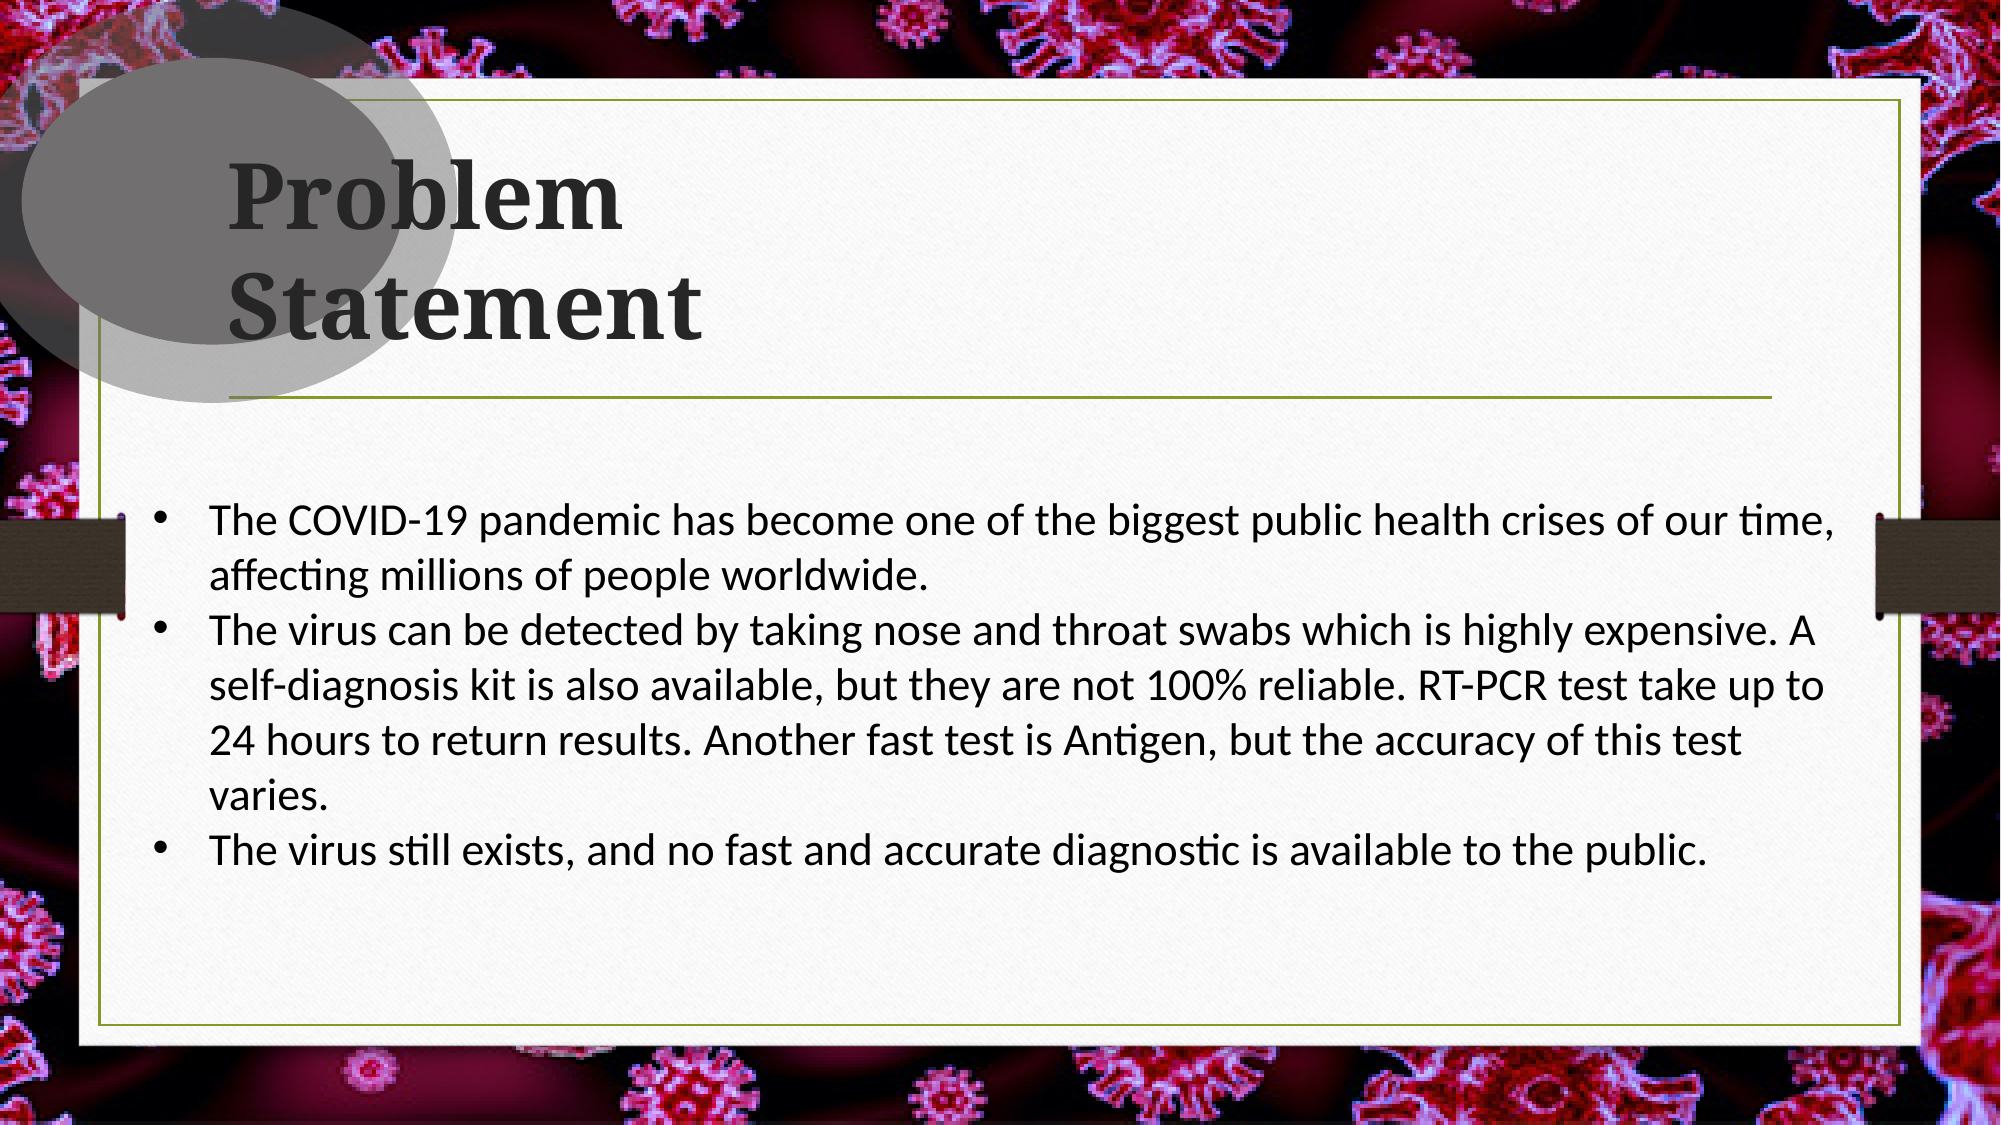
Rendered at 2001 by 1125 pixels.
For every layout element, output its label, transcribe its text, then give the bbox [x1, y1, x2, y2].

text_box The COVID-19 pandemic has become one of the biggest public health crises of our time, affecting millions of people worldwide. The virus can be detected by taking nose and throat swabs which is highly expensive. A self-diagnosis kit is also available, but they are not 100% reliable. RT-PCR test take up to 24 hours to return results. Another fast test is Antigen, but the accuracy of this test varies. The virus still exists, and no fast and accurate diagnostic is available to the public. [137, 482, 1863, 882]
picture [0, 0, 2001, 1125]
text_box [0, 0, 458, 404]
title Problem Statement [458, 140, 1024, 355]
